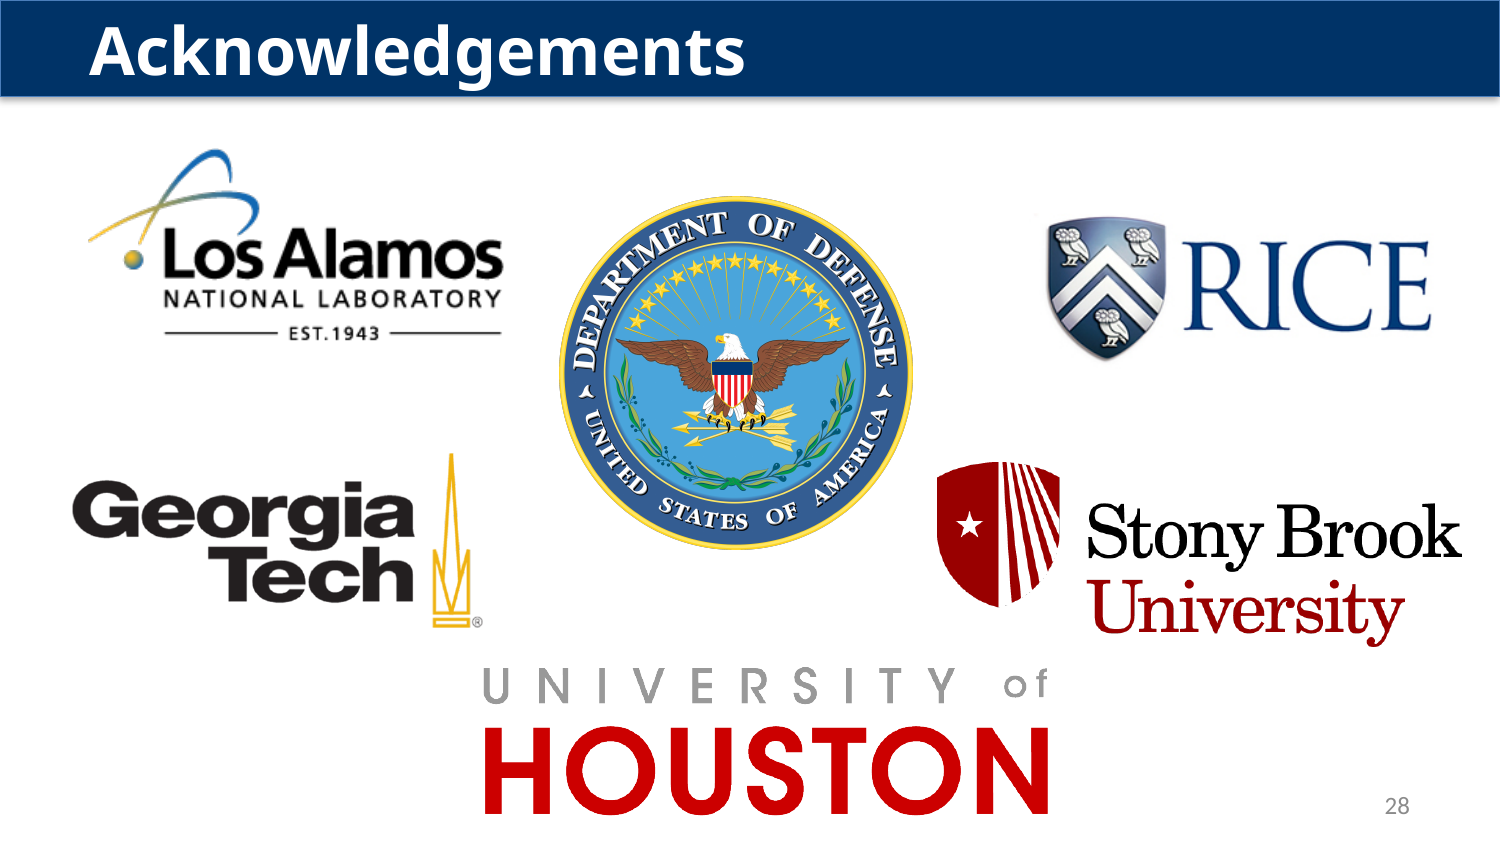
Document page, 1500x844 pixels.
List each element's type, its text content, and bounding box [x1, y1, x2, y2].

picture [559, 196, 913, 550]
text_box Acknowledgements [0, 0, 1500, 97]
picture [49, 434, 505, 647]
picture [937, 461, 1462, 647]
picture [84, 125, 524, 389]
slide_number 28 [1074, 782, 1425, 827]
picture [477, 667, 1056, 823]
picture [1029, 119, 1451, 457]
